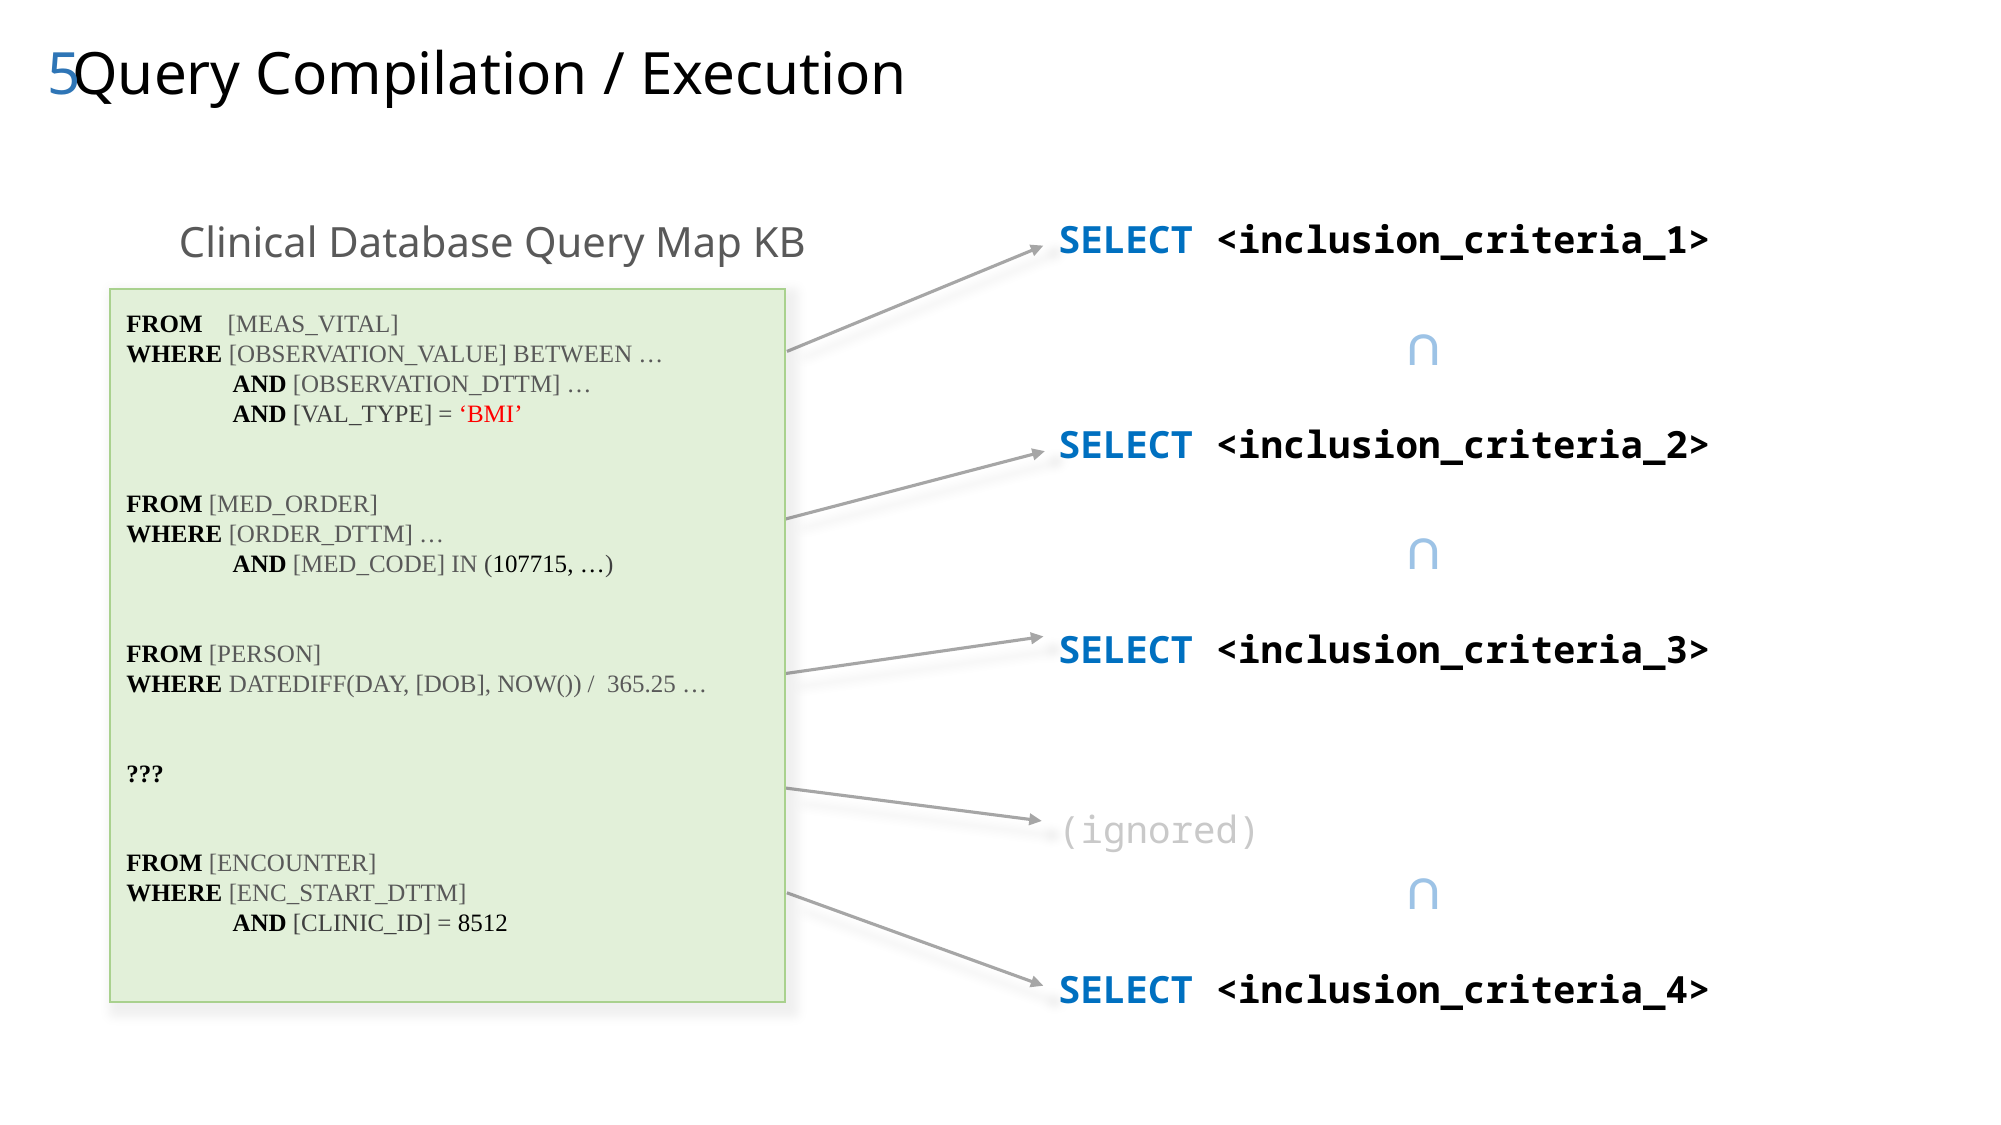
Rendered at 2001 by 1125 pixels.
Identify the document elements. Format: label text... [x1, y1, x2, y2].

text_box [840, 640, 1044, 674]
text_box 5 [32, 29, 95, 114]
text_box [840, 787, 1042, 821]
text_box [110, 208, 840, 1003]
text_box Query Compilation / Execution [95, 29, 922, 114]
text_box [840, 451, 1045, 520]
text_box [840, 892, 1044, 986]
text_box SELECT <inclusion_criteria_1> ∩ SELECT <inclusion_criteria_2> ∩ SELECT <inclusion_criteria_3> (ignored) ∩ SELECT <inclusion_criteria_4> [1043, 209, 1804, 1064]
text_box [840, 245, 1044, 352]
